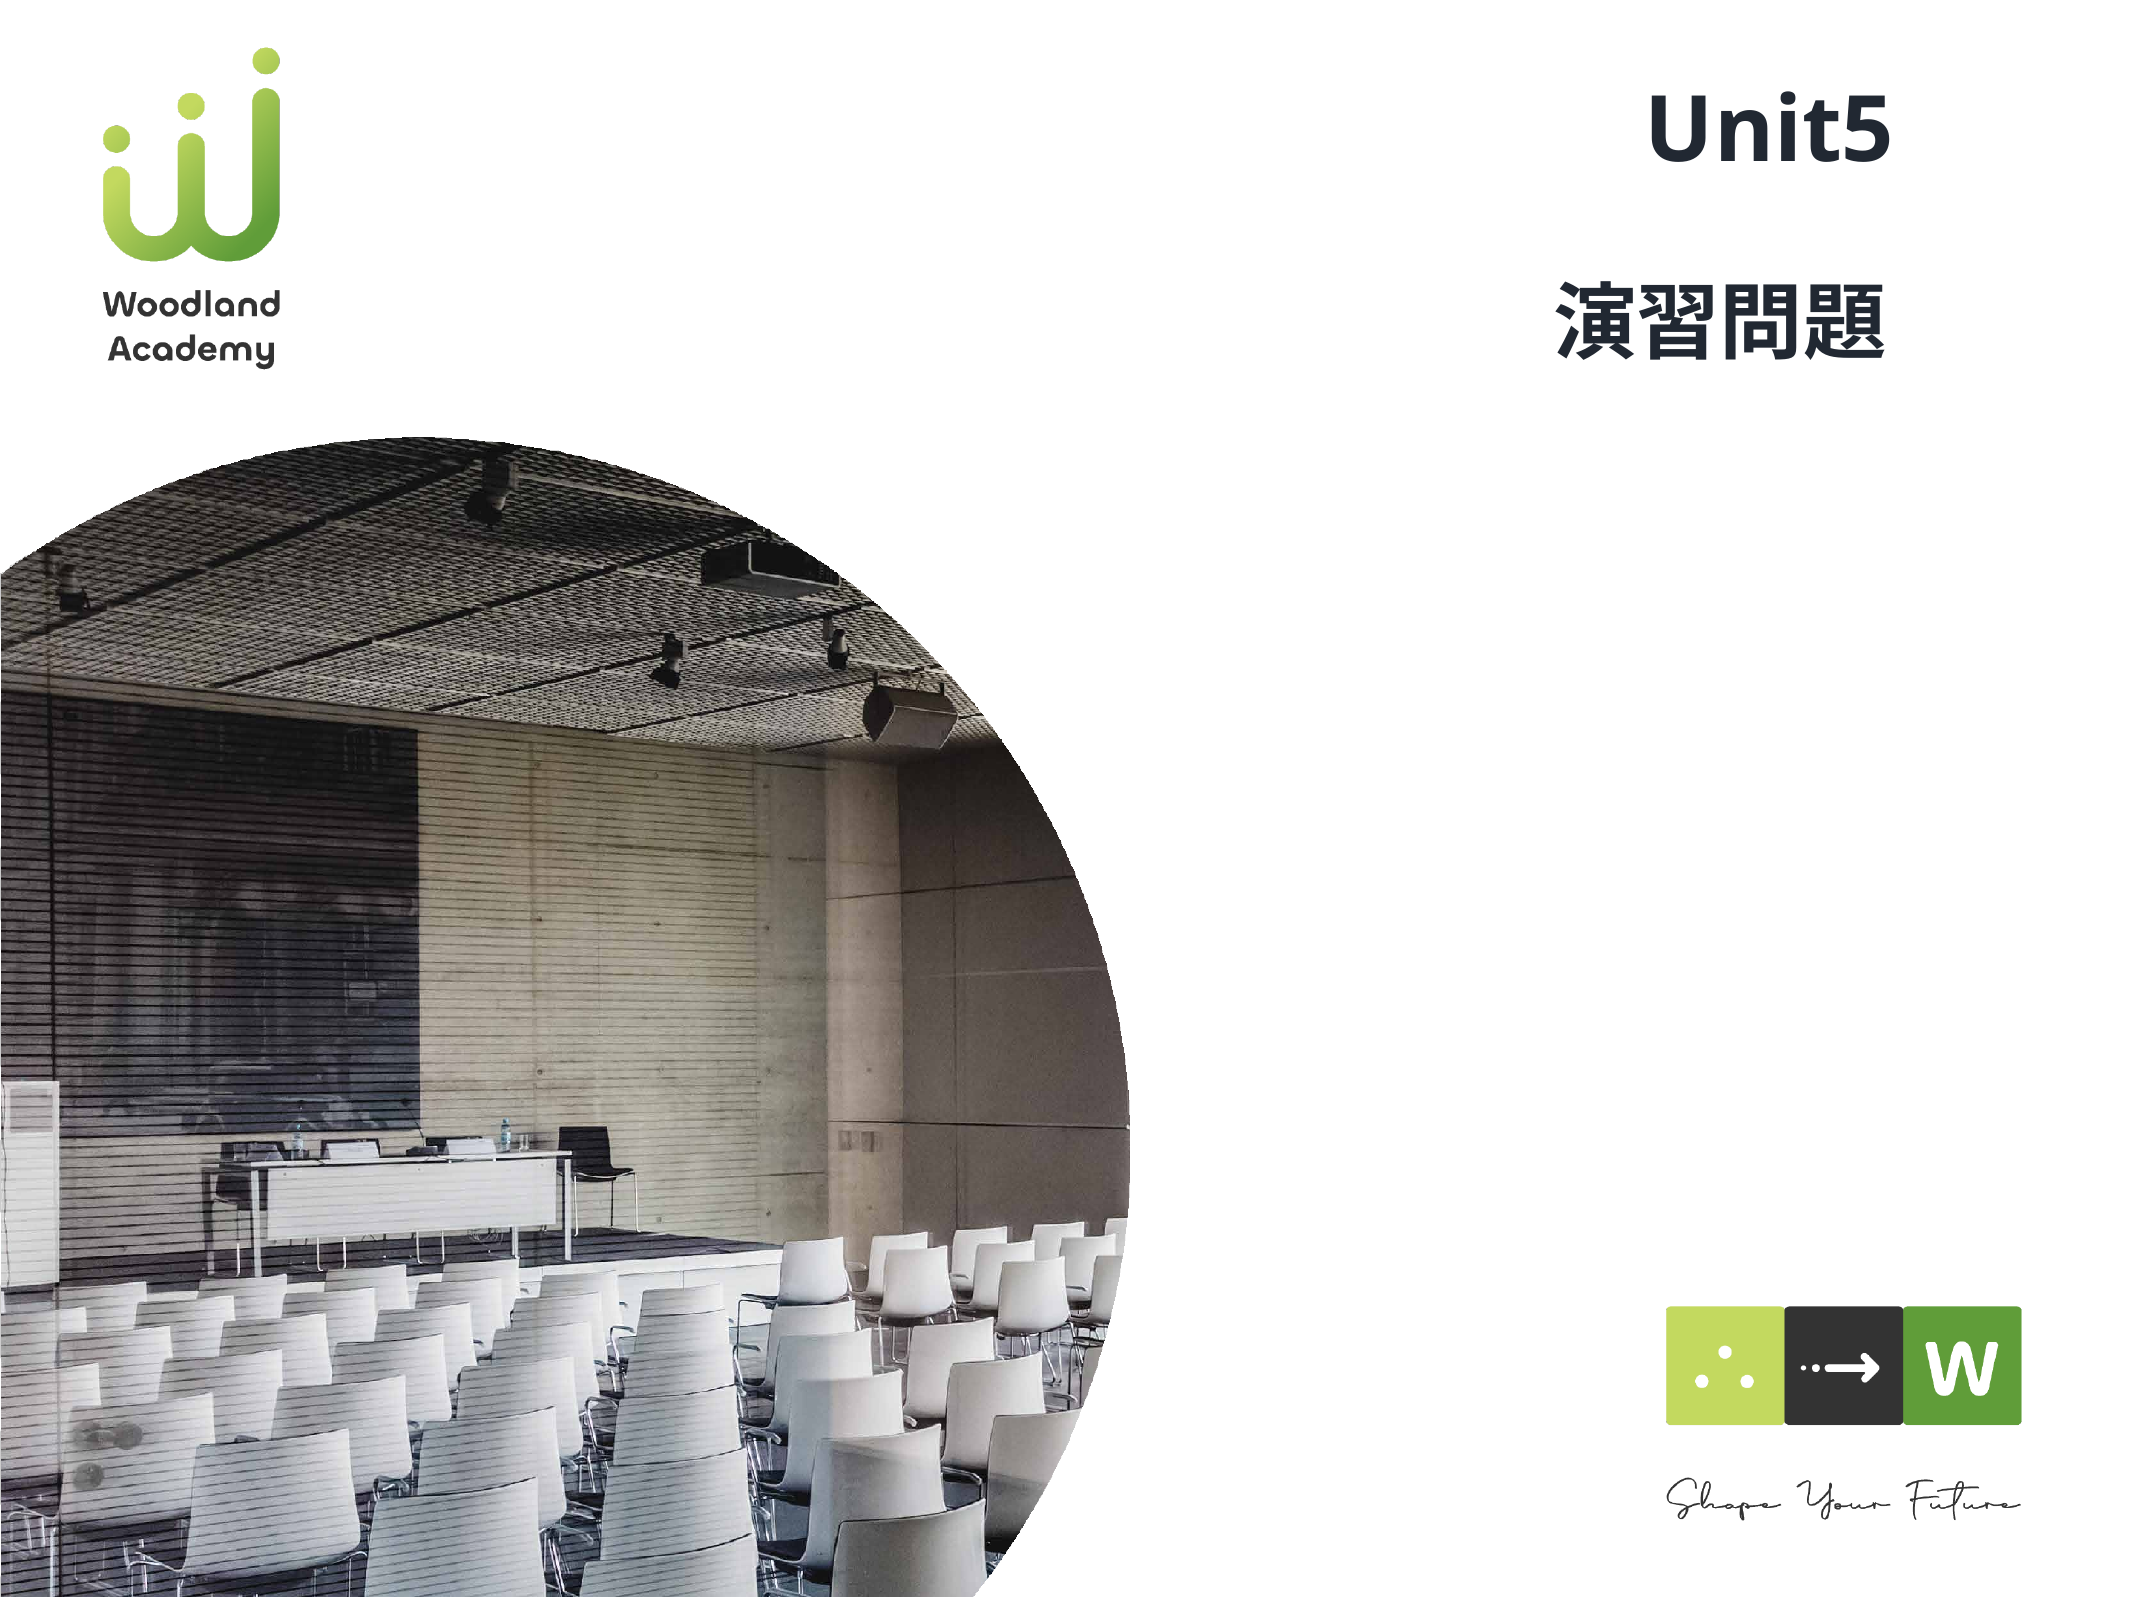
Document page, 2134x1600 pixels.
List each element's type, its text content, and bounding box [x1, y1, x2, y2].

picture [0, 0, 1130, 1597]
picture [1308, 1273, 2134, 1600]
title Unit5 [764, 80, 2100, 184]
